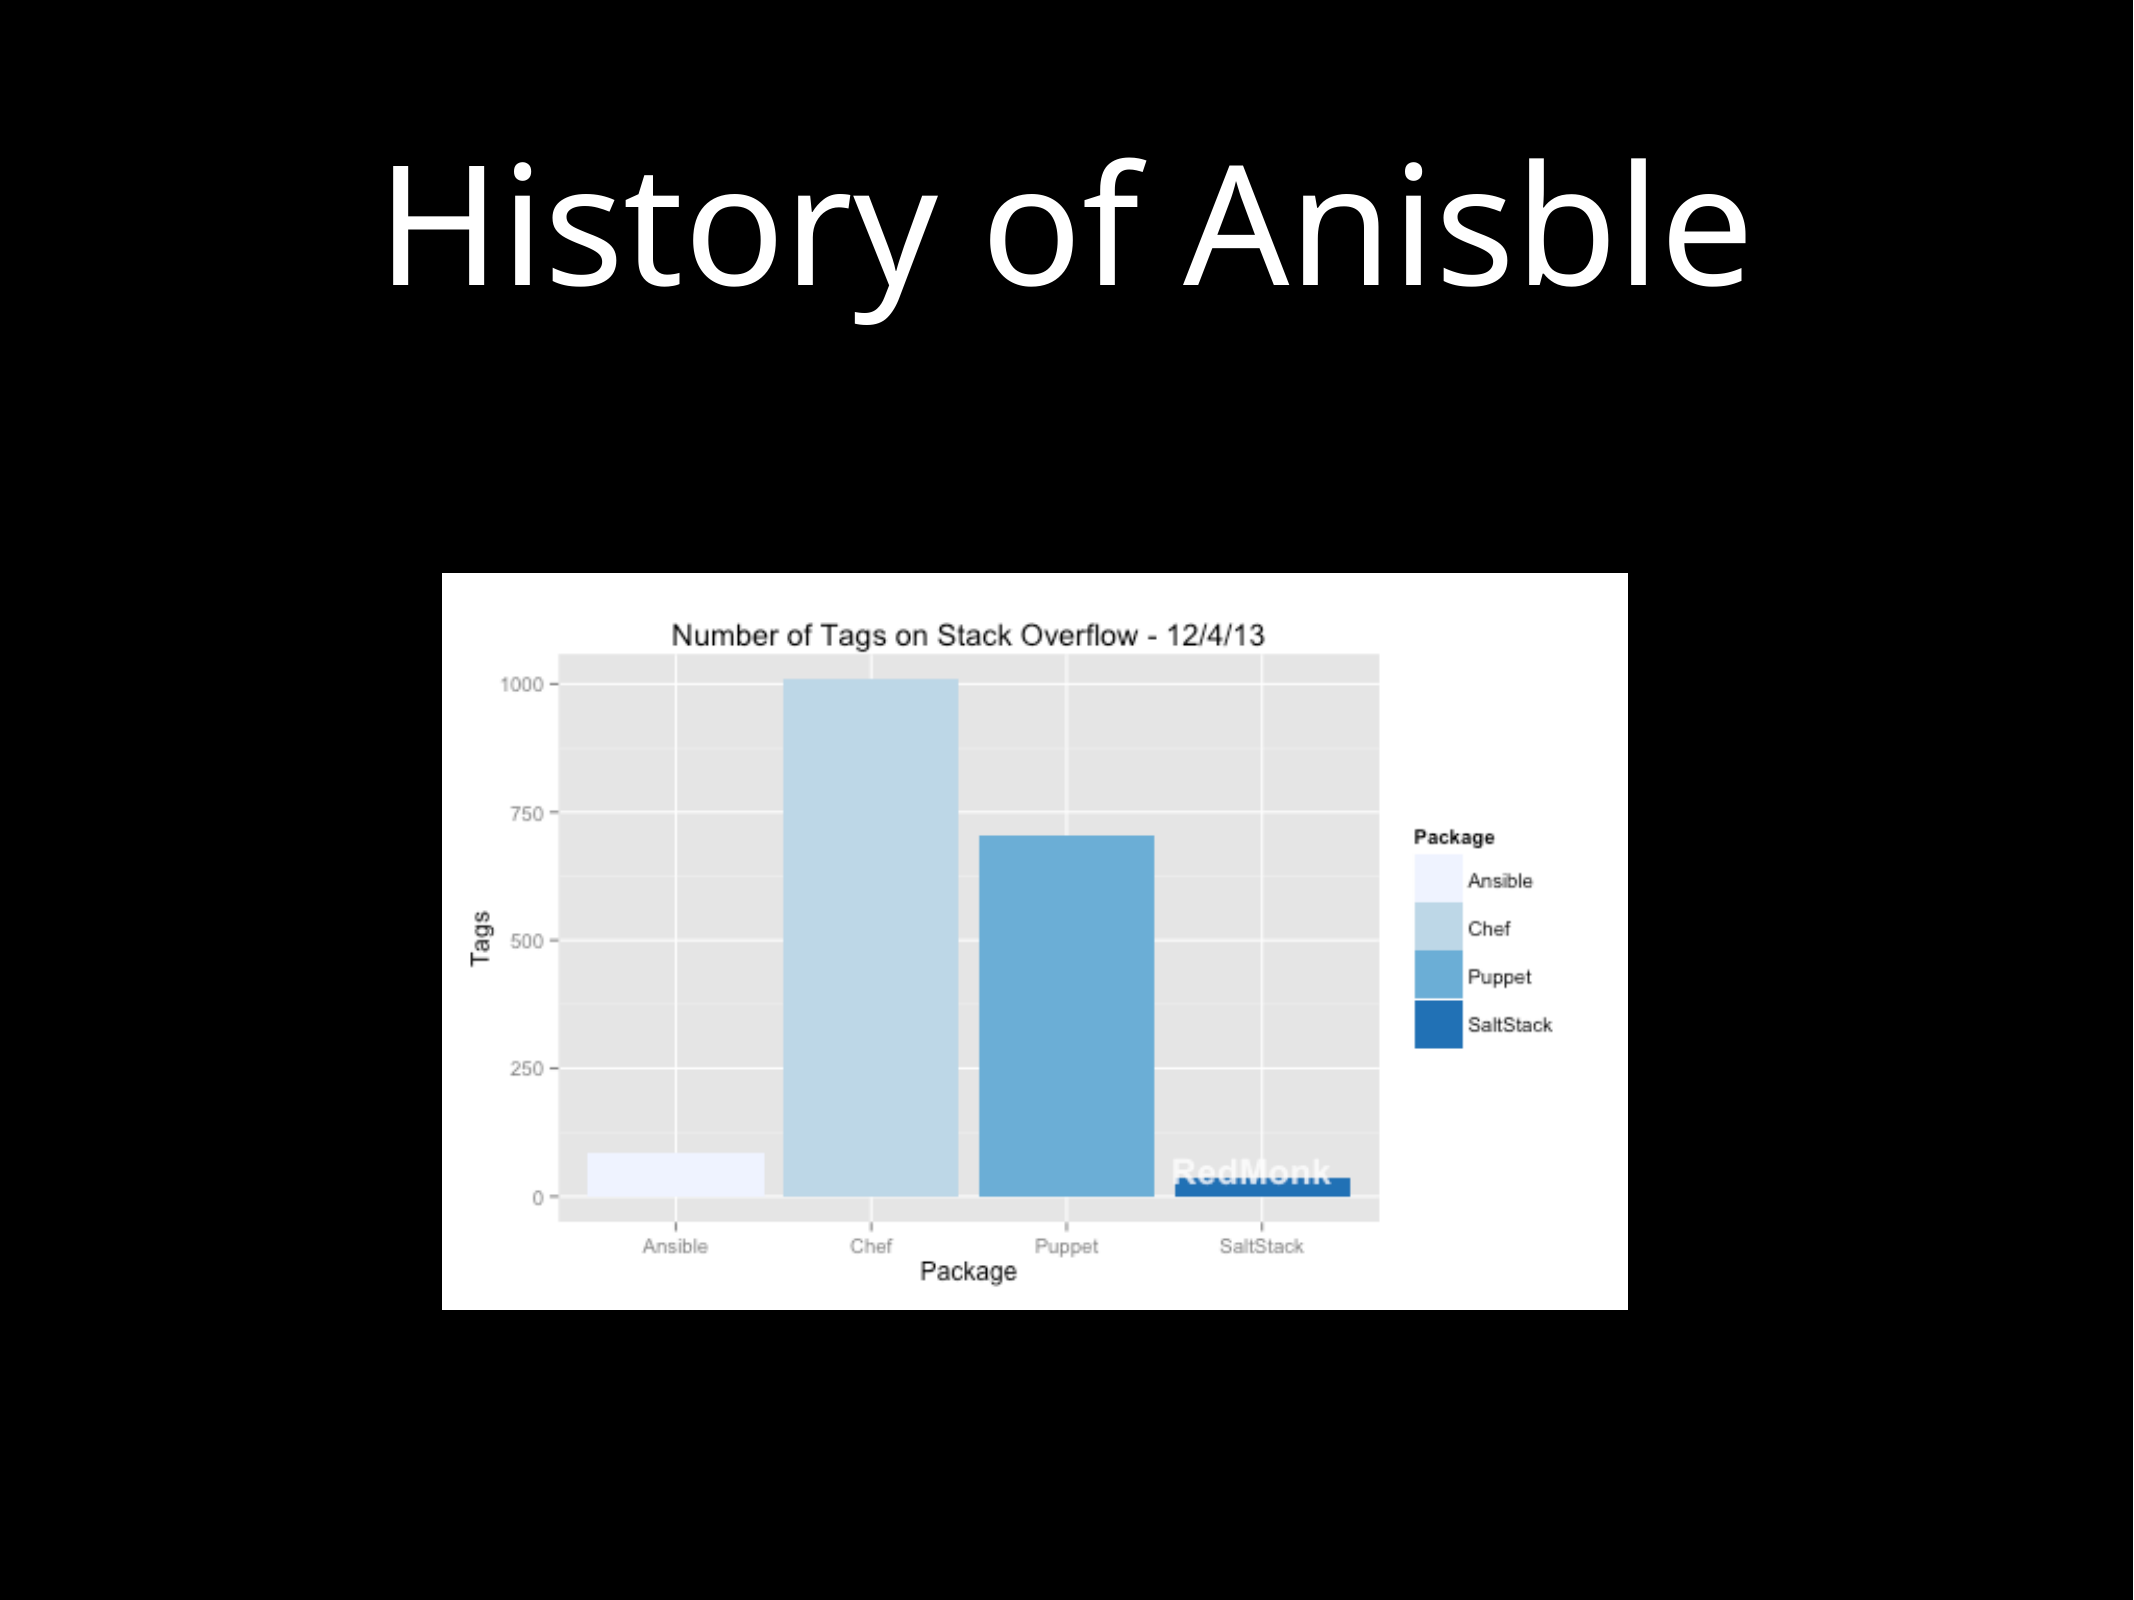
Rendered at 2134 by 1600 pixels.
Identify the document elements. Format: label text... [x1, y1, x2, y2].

title History of Anisble [155, 41, 1978, 397]
picture [441, 573, 1628, 1310]
